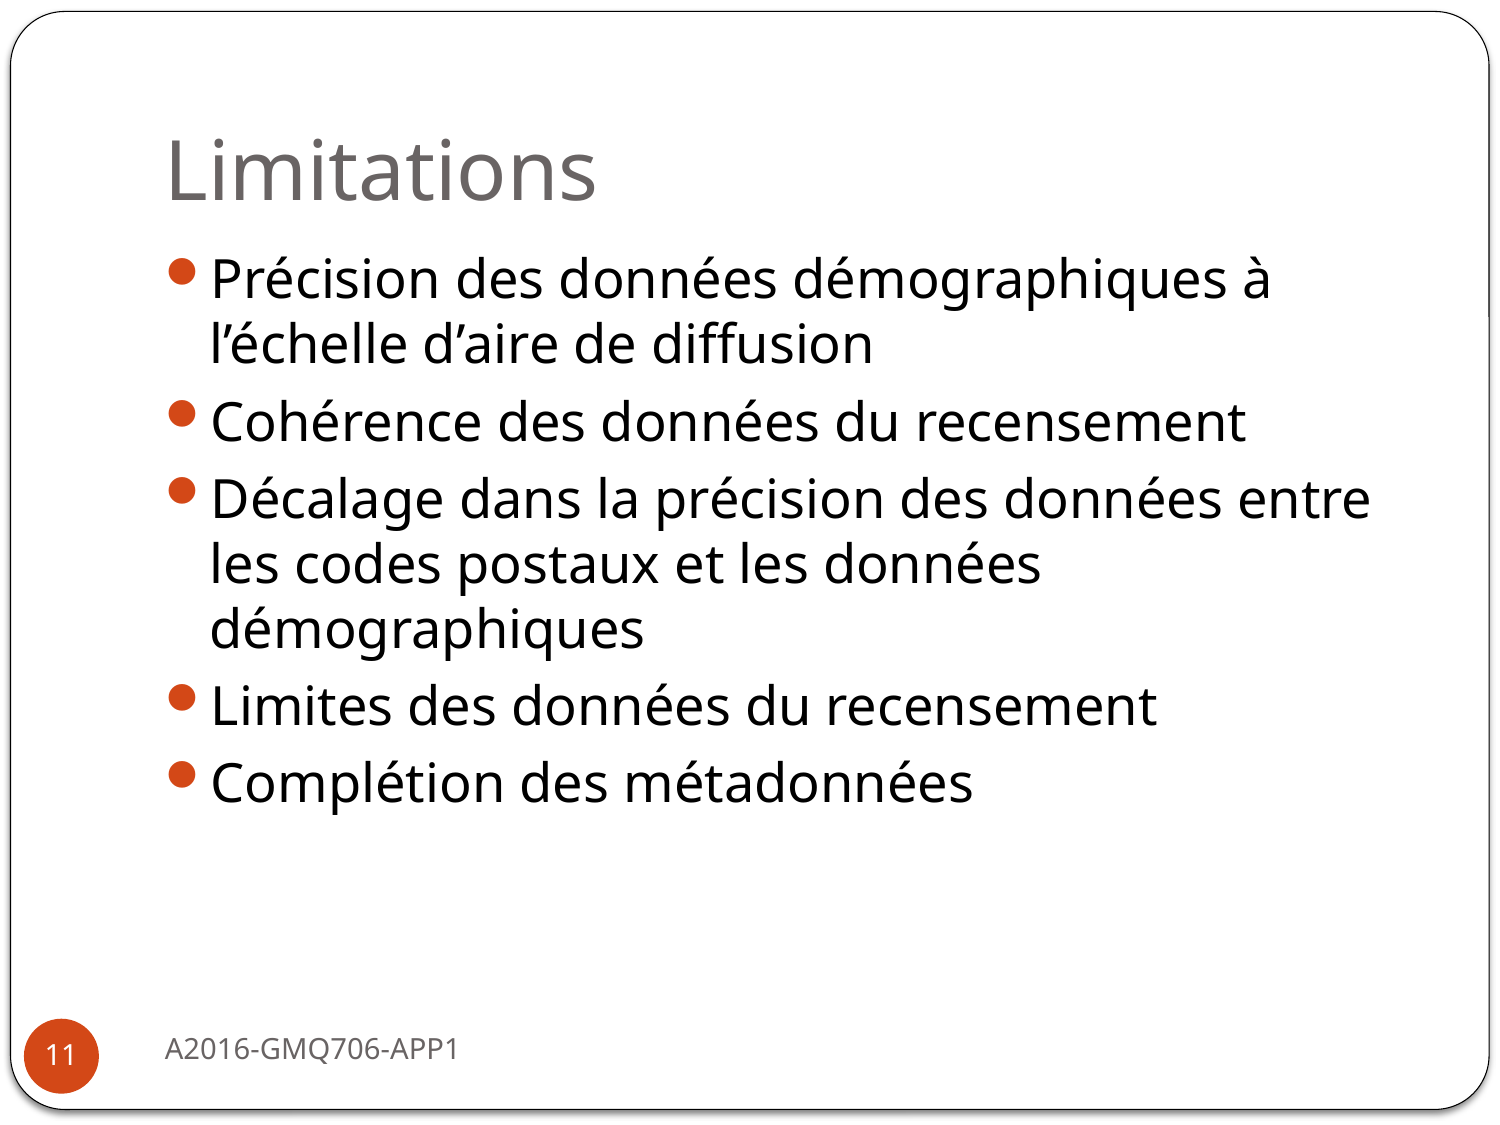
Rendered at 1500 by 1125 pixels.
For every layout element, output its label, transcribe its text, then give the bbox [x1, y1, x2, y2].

title Limitations [150, 45, 1425, 233]
list Précision des données démographiques à l’échelle d’aire de diffusion Cohérence des données du recensement Décalage dans la précision des données entre les codes postaux et les données démographiques Limites des données du recensement Complétion des métadonnées [150, 237, 1425, 988]
footer A2016-GMQ706-APP1 [150, 1012, 800, 1088]
slide_number 11 [23, 1018, 99, 1094]
